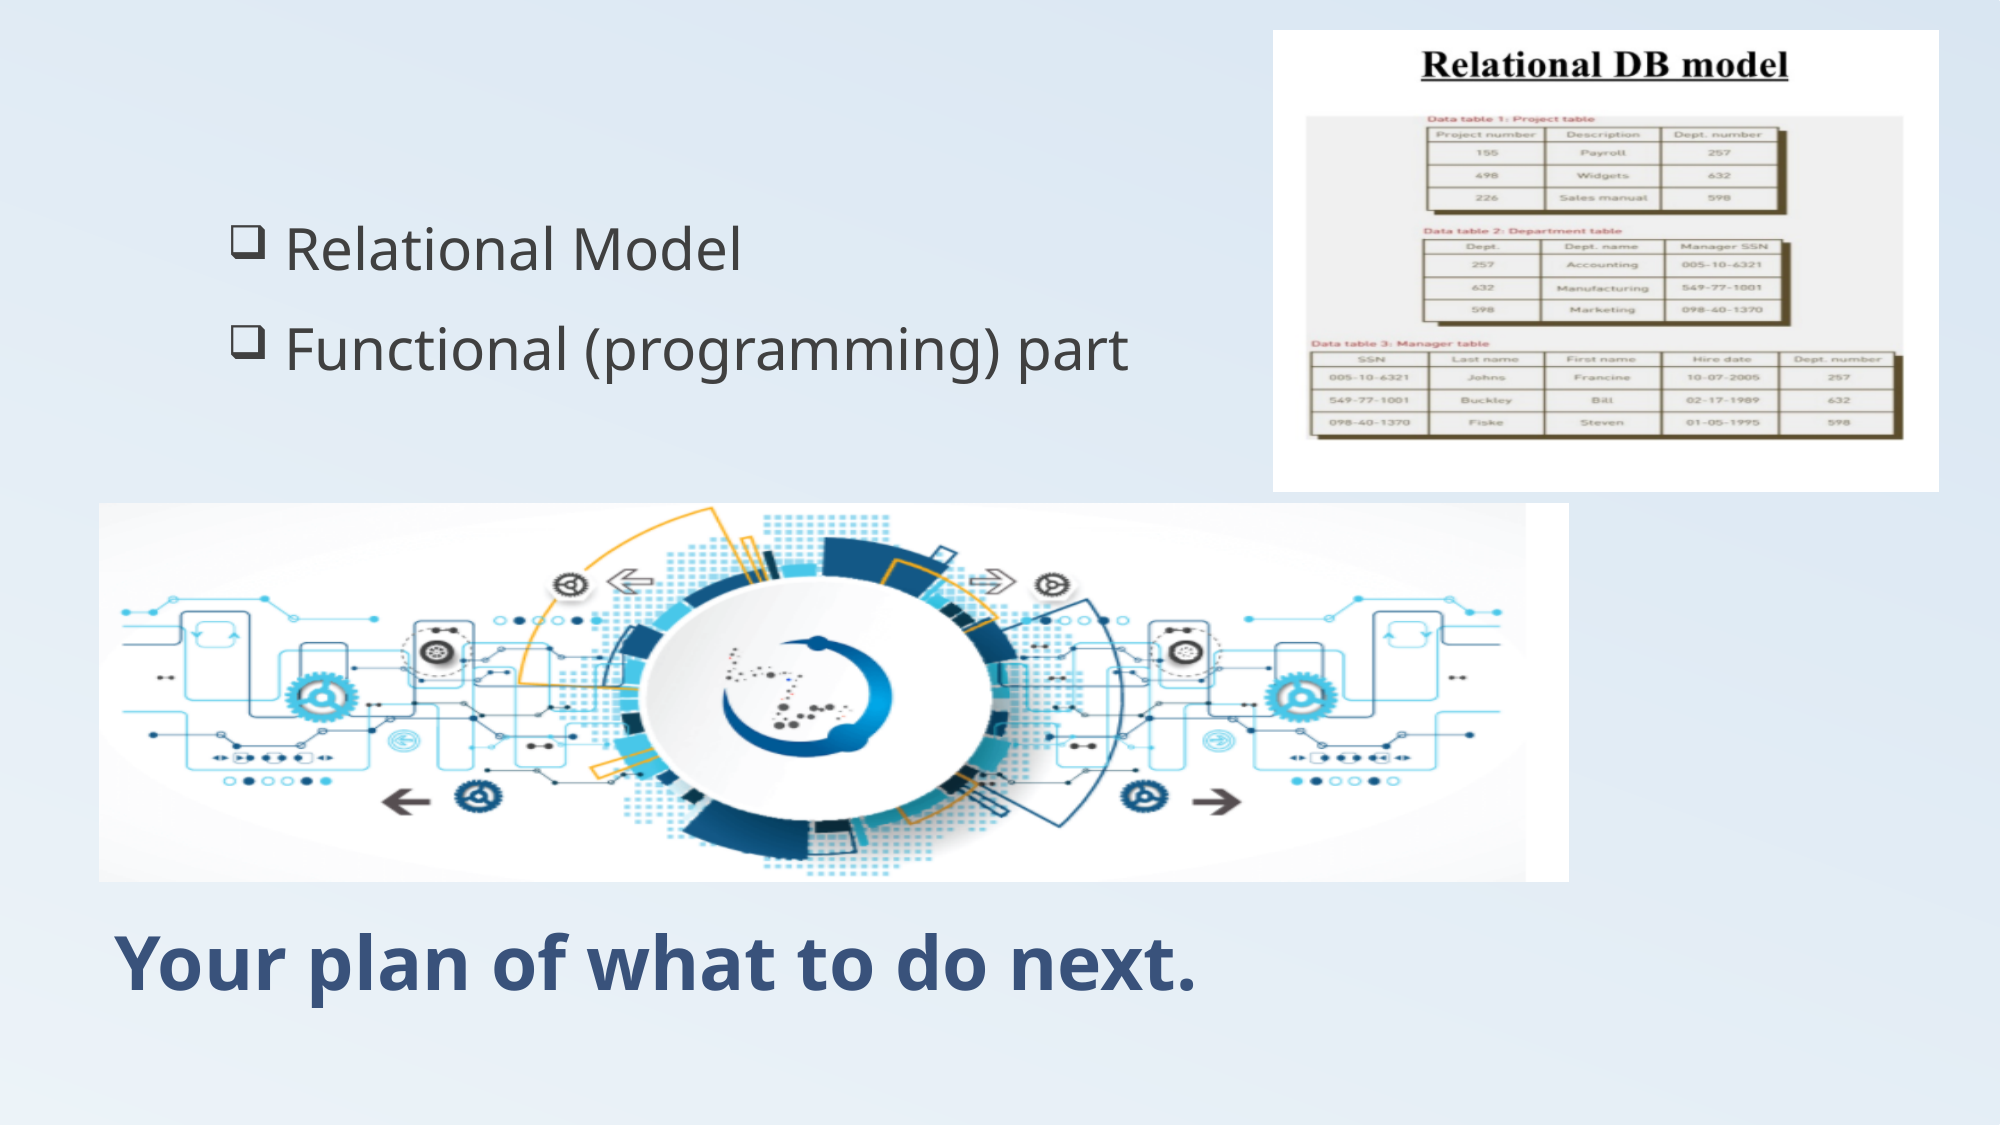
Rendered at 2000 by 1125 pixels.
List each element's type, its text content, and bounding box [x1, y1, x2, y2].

title Your plan of what to do next. [99, 837, 1900, 1013]
picture [1273, 30, 1939, 492]
list Relational Model Functional (programming) part [212, 112, 1709, 800]
picture [99, 503, 1569, 882]
